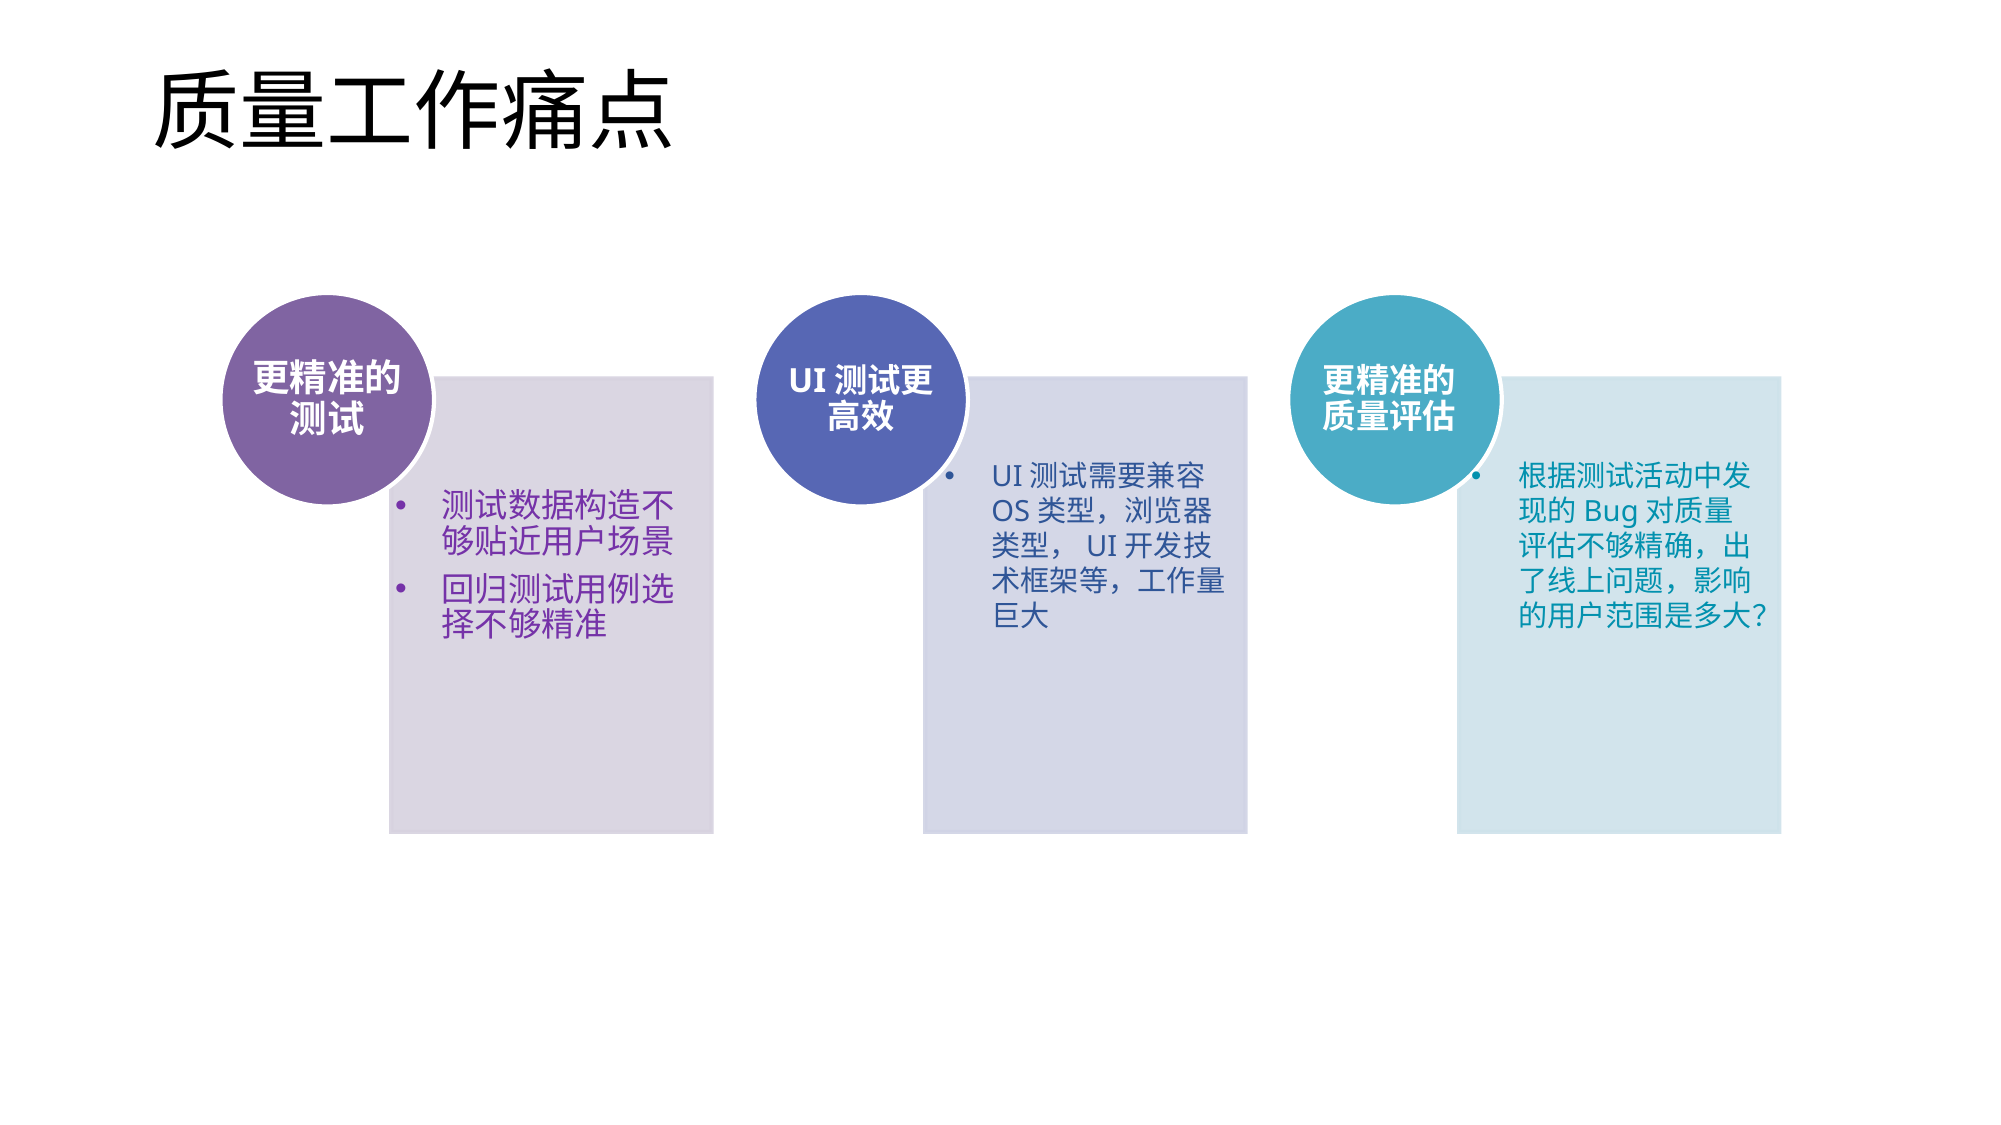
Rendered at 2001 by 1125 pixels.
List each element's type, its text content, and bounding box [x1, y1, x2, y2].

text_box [391, 378, 712, 832]
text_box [1288, 292, 1502, 507]
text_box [1459, 378, 1780, 832]
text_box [925, 378, 1246, 832]
title 质量工作痛点 [137, 59, 1758, 170]
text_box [754, 292, 968, 507]
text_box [220, 292, 434, 507]
text_box 测试数据构造不够贴近用户场景 回归测试用例选择不够精准 [380, 507, 391, 747]
